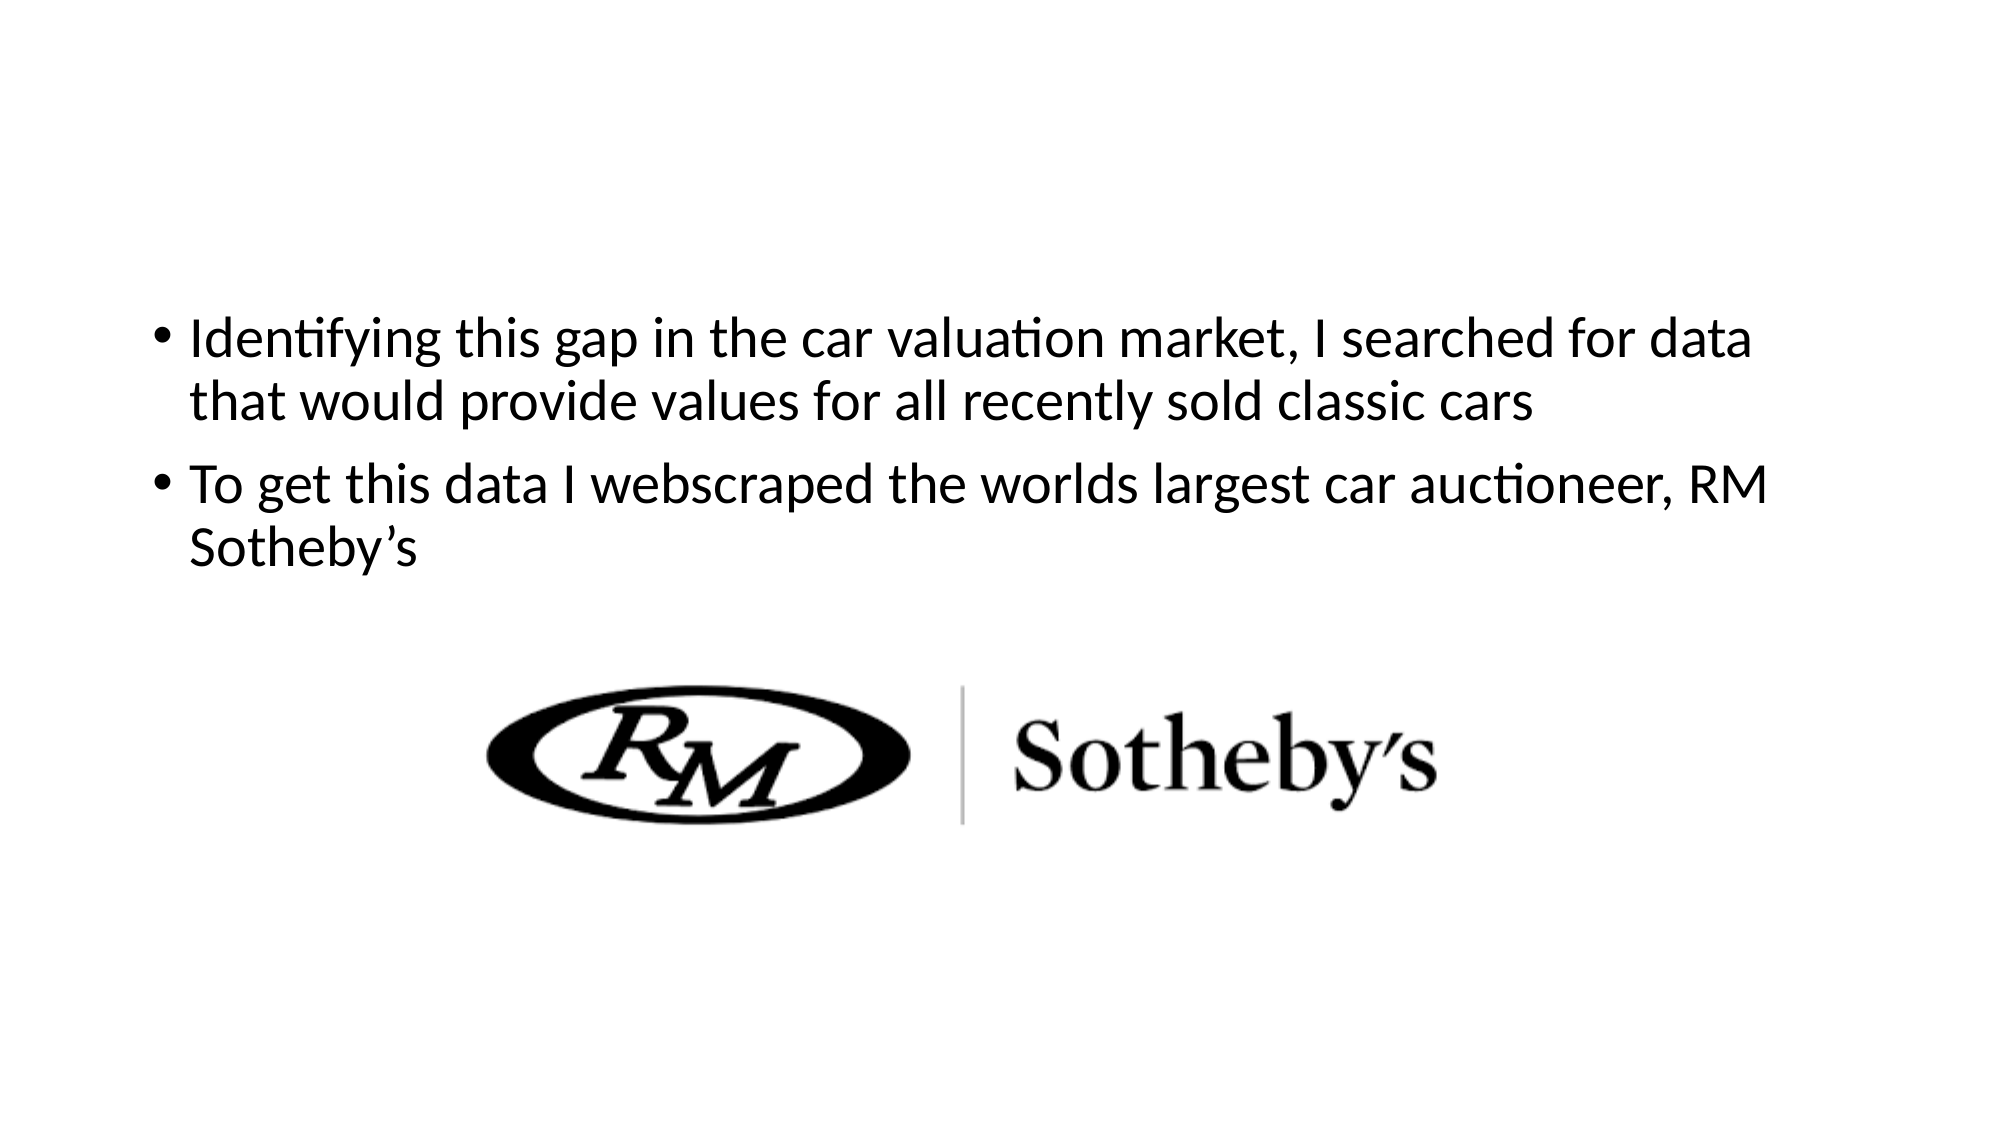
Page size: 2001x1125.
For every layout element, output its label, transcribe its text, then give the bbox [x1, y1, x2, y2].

picture [457, 656, 1471, 853]
list Identifying this gap in the car valuation market, I searched for data that would provide values for all recently sold classic cars To get this data I webscraped the worlds largest car auctioneer, RM Sotheby’s [137, 299, 1863, 1014]
